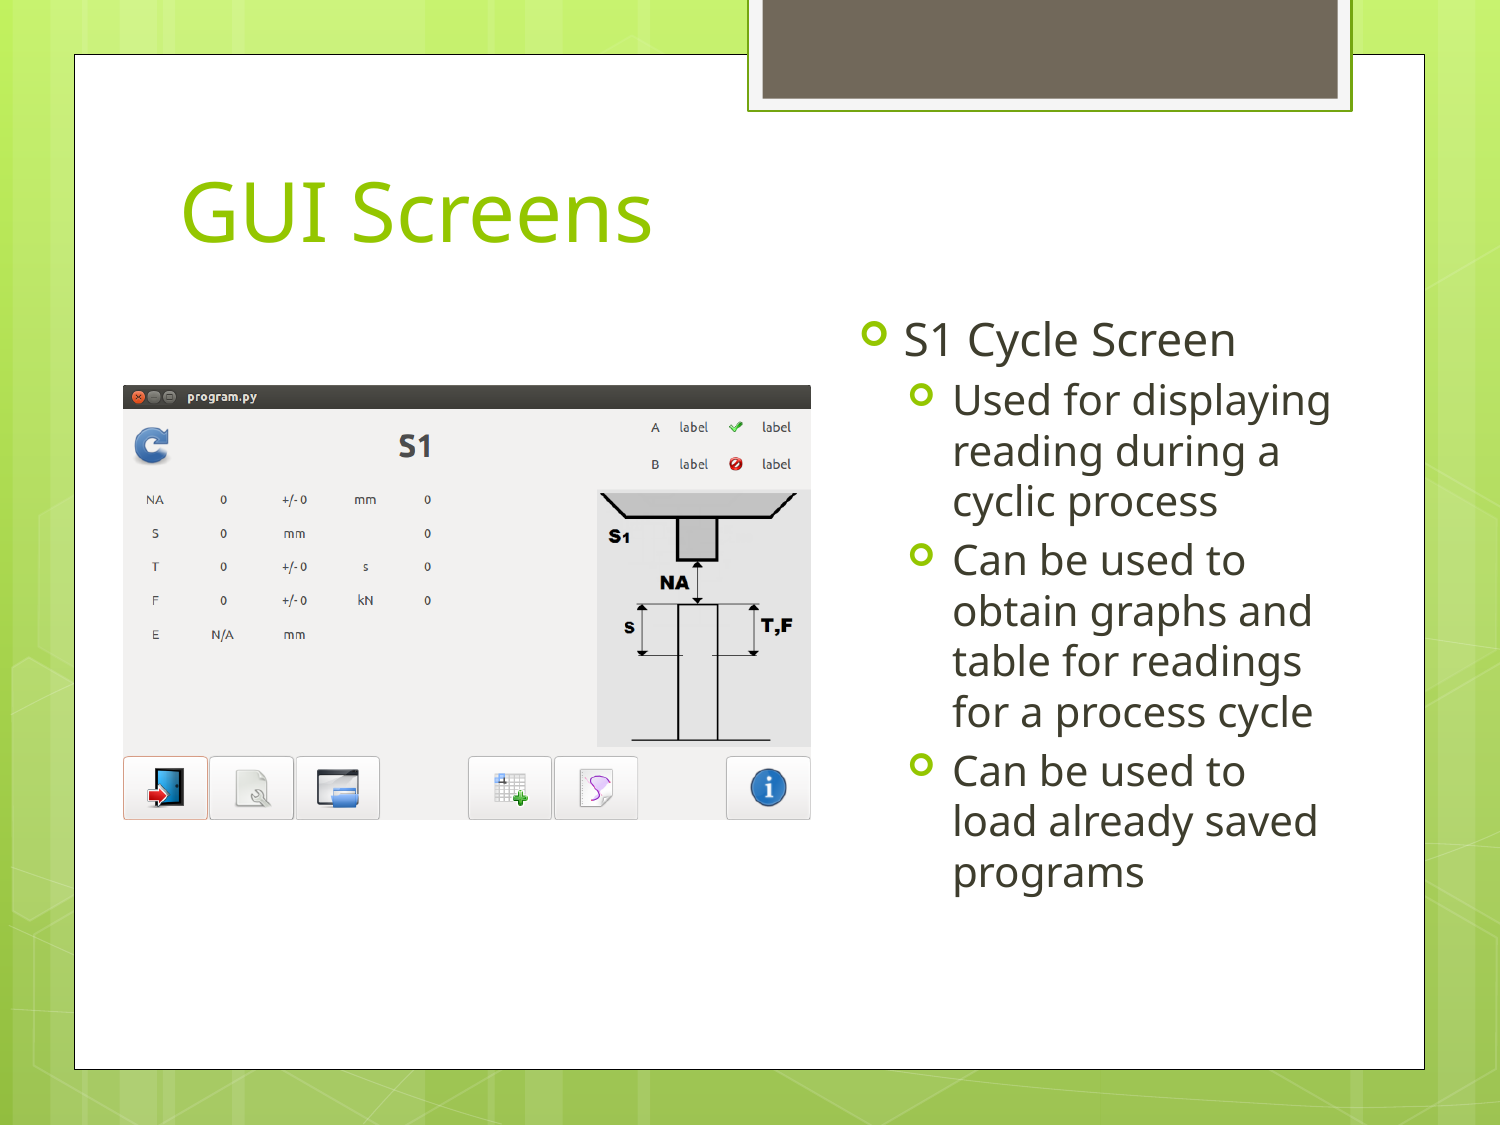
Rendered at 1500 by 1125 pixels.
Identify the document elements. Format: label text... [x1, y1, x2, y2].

picture [123, 385, 811, 820]
title GUI Screens [164, 79, 1317, 268]
list S1 Cycle Screen Used for displaying reading during a cyclic process Can be used to obtain graphs and table for readings for a process cycle Can be used to load already saved programs [832, 302, 1353, 953]
